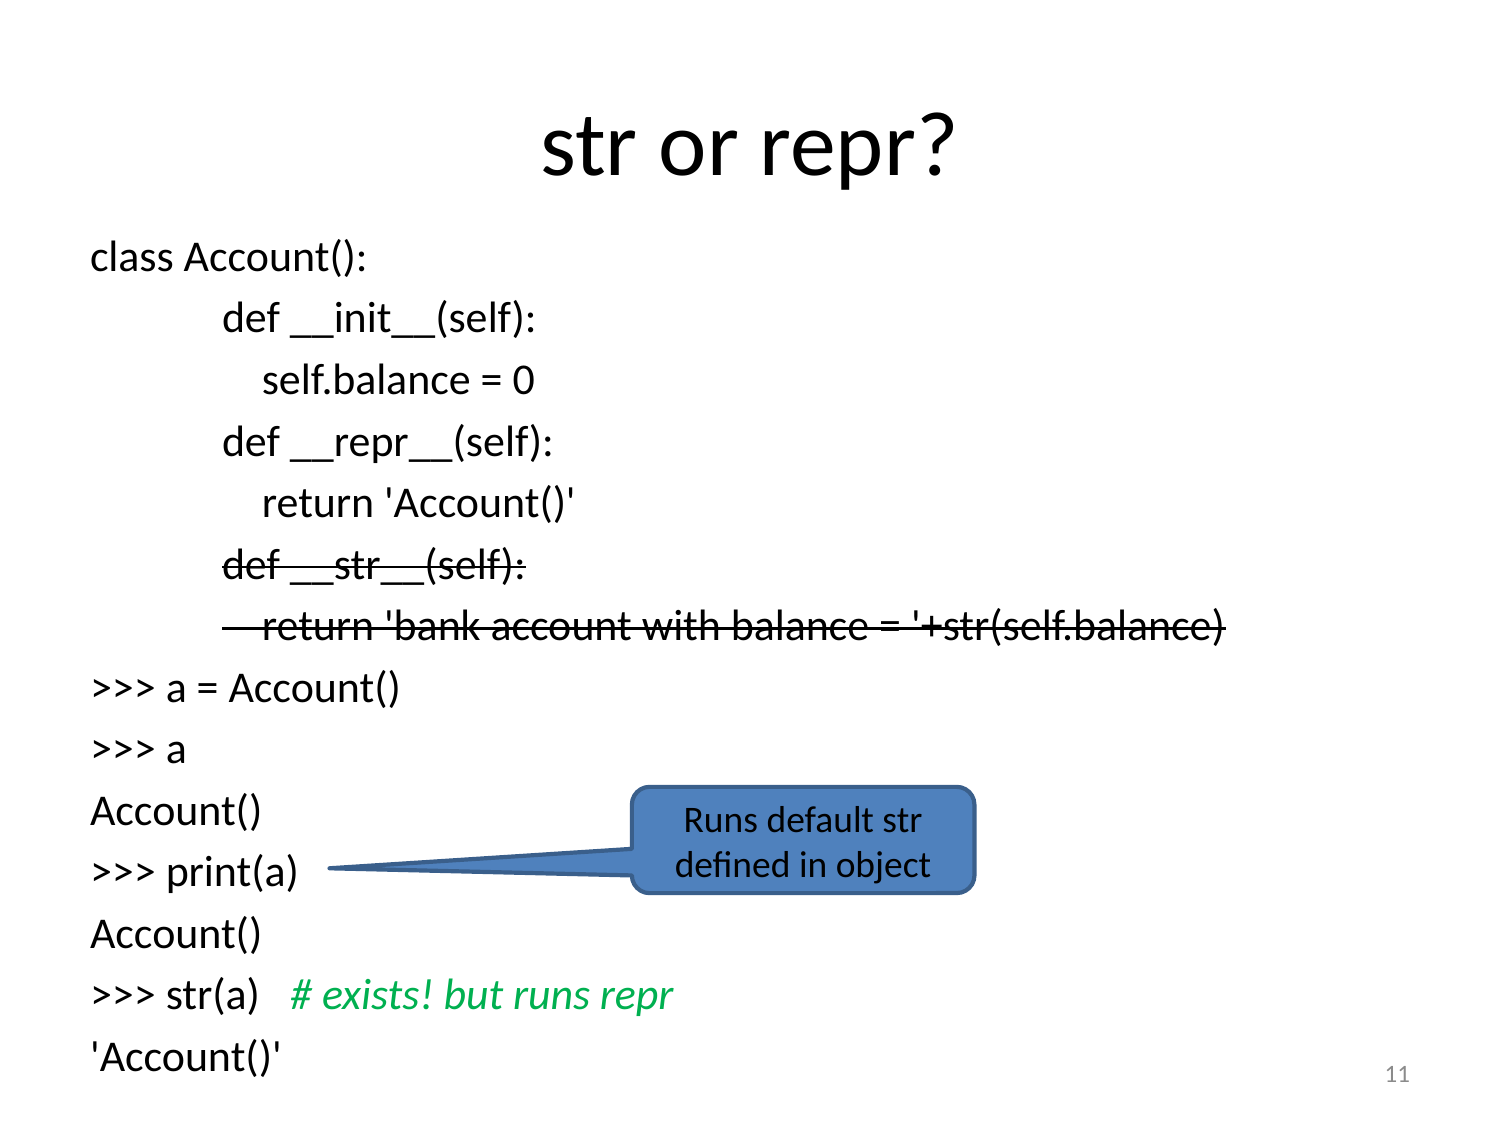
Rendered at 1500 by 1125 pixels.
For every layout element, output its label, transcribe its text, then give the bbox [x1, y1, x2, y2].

slide_number 11 [1074, 1042, 1425, 1103]
title str or repr? [75, 45, 1425, 219]
text_box Runs default str defined in object [327, 784, 977, 896]
list class Account(): def __init__(self): self.balance = 0 def __repr__(self): return 'Account()' def __str__(self): return 'bank account with balance = '+str(self.balance) >>> a = Account() >>> a Account() >>> print(a) Account() >>> str(a) # exists! but runs repr 'Account()' [75, 219, 1425, 1094]
